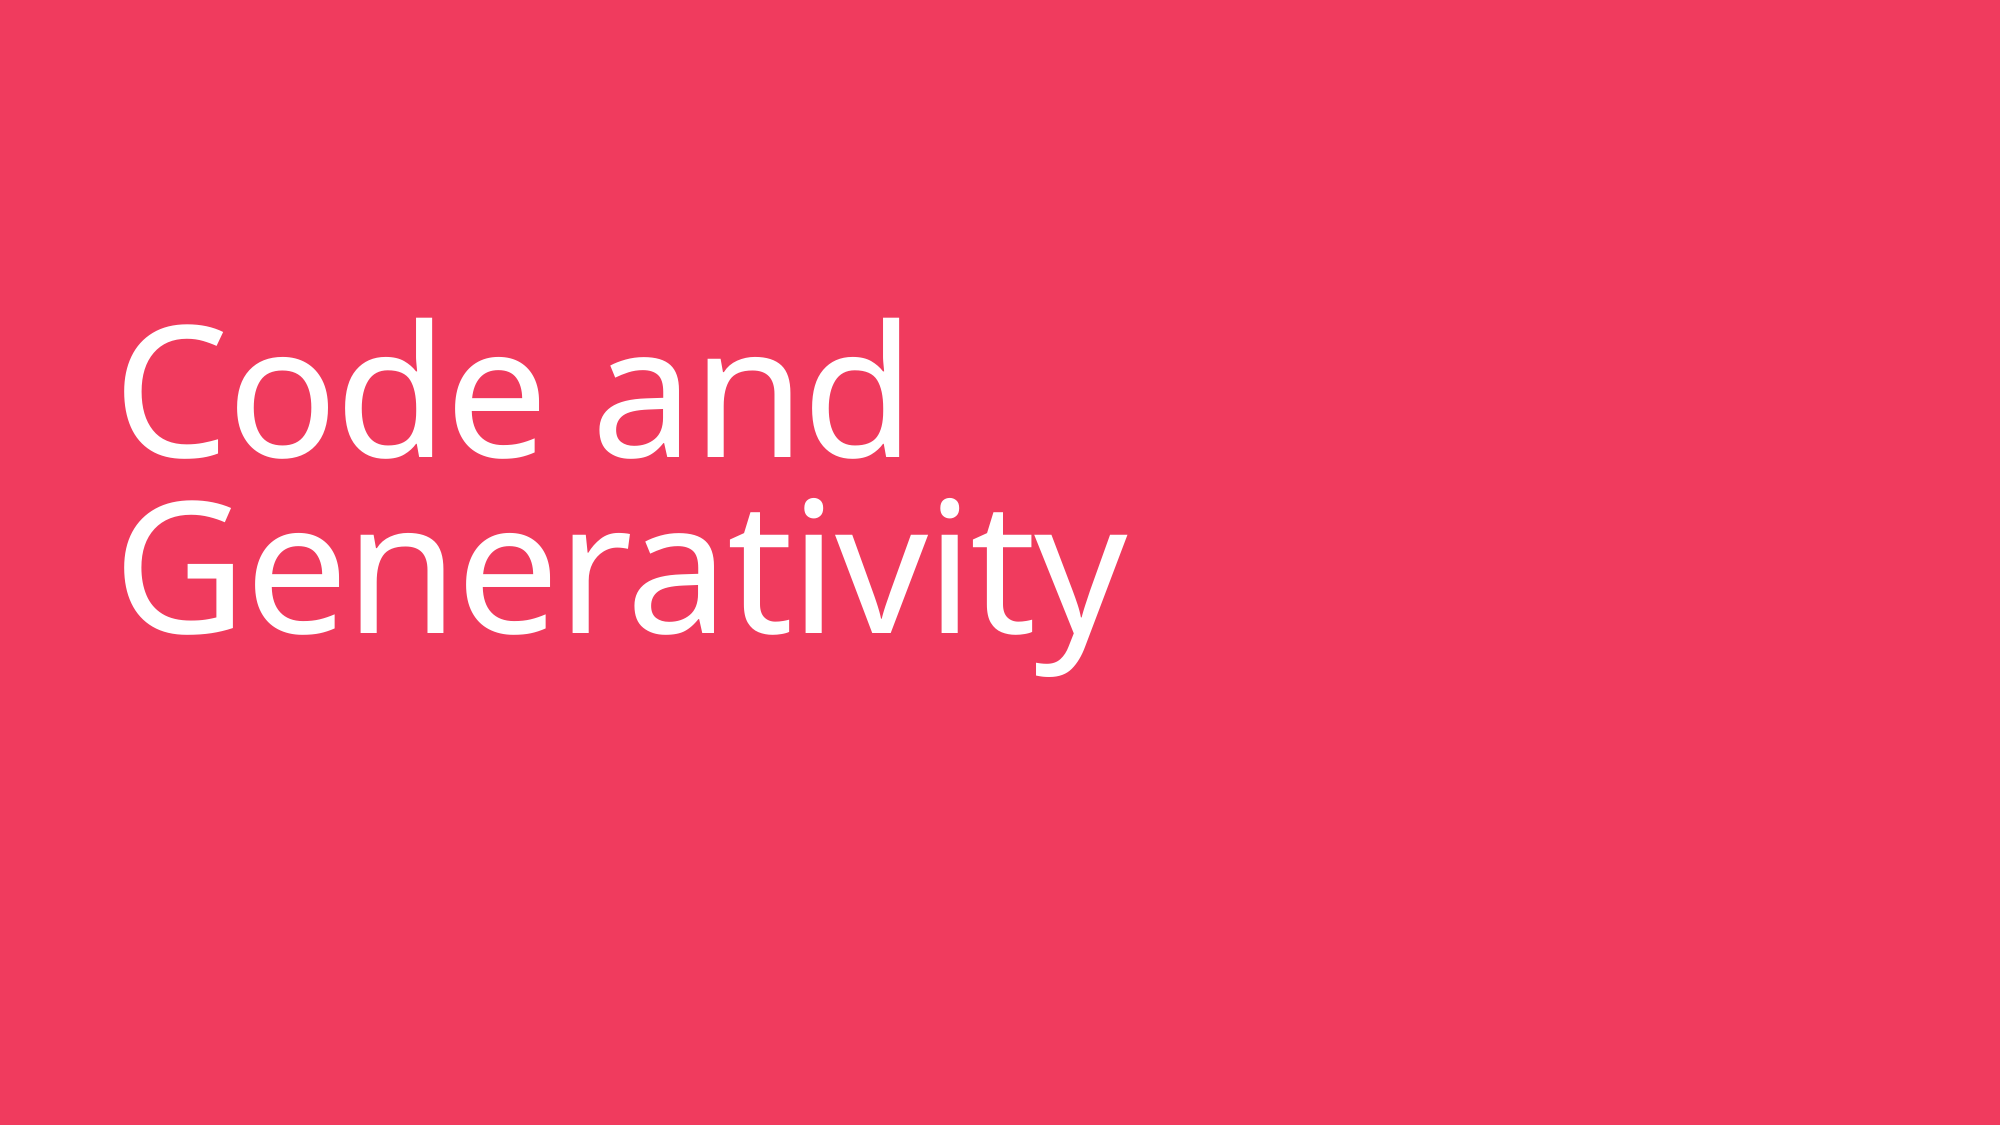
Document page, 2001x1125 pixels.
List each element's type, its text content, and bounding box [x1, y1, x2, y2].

title Code and Generativity [98, 126, 1868, 677]
